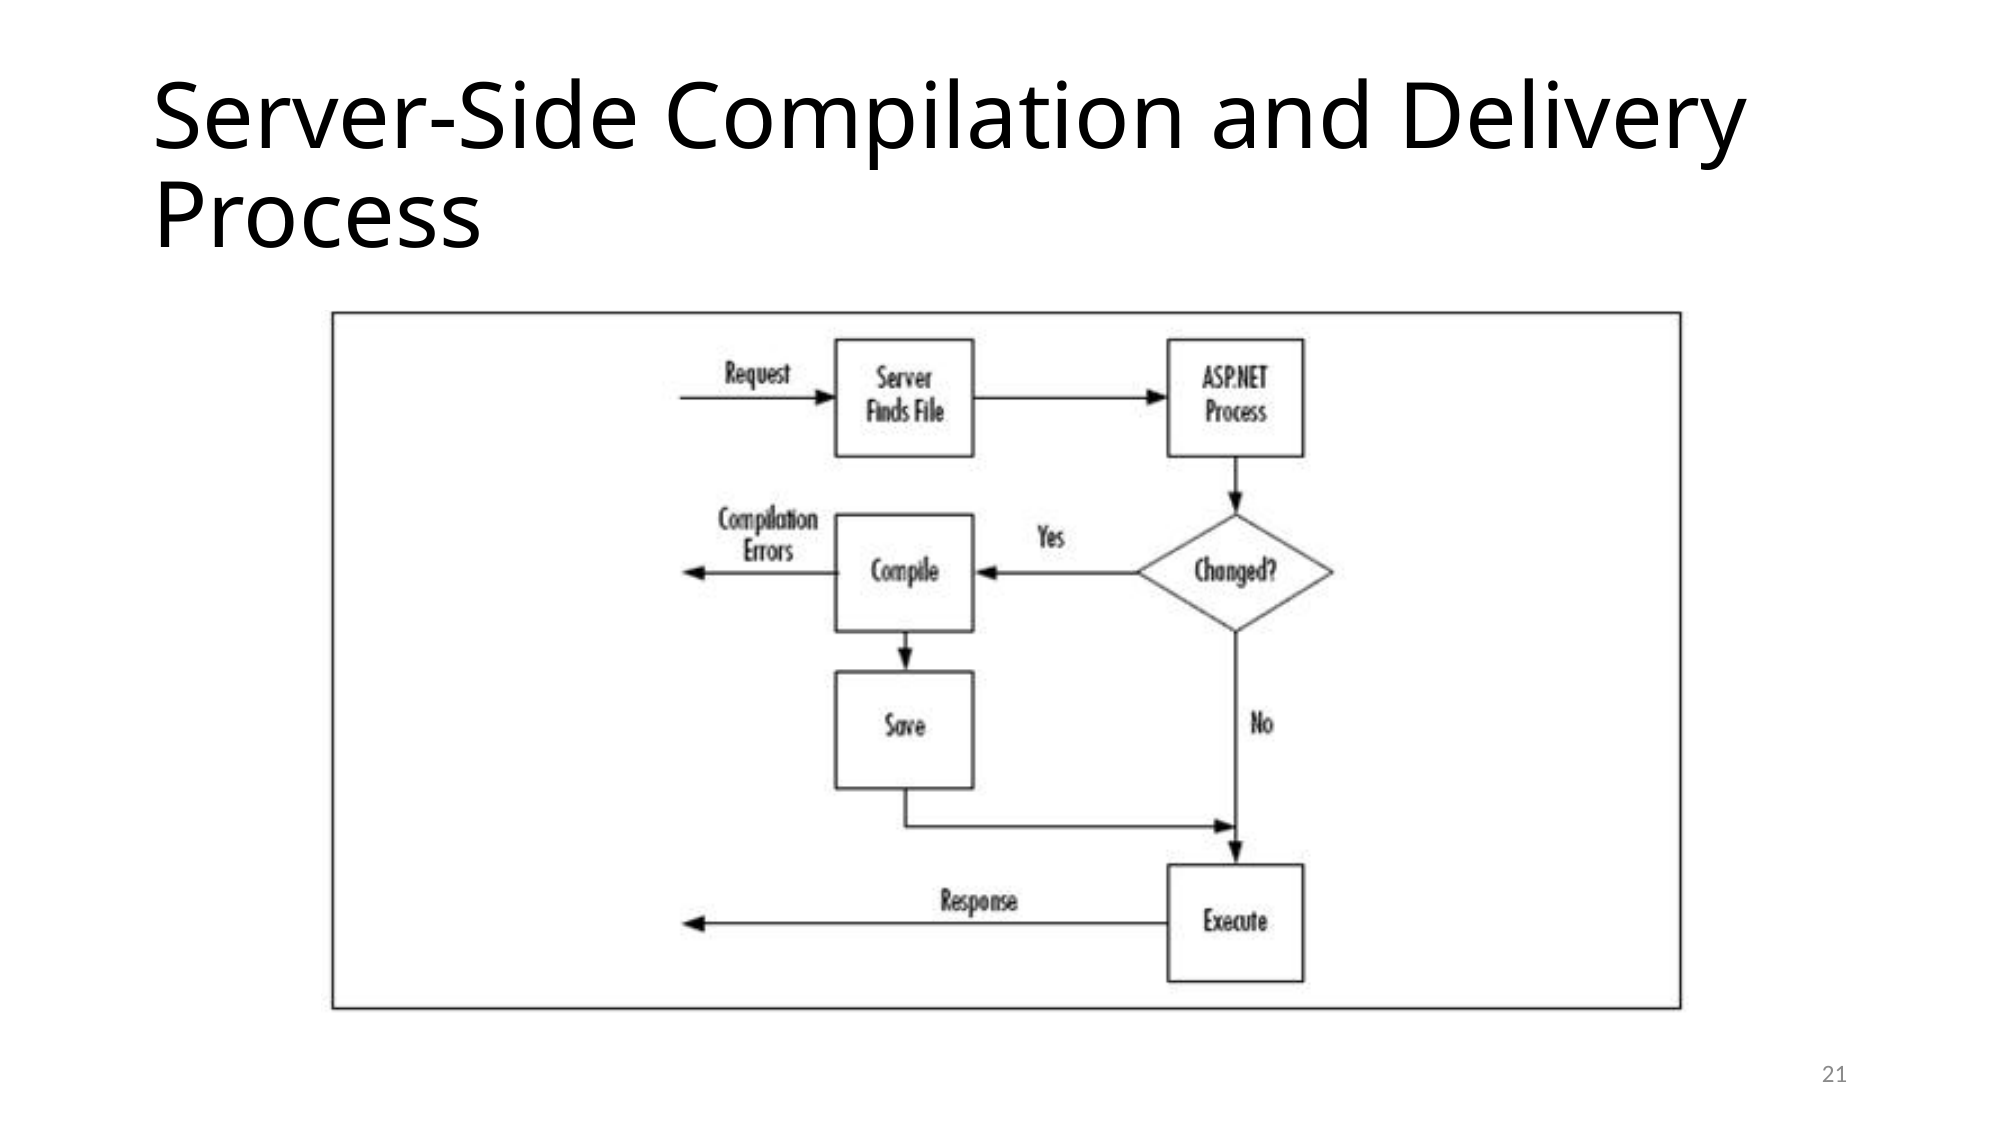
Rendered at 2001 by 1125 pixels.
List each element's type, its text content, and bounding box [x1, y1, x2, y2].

title Server-Side Compilation and Delivery Process [137, 59, 1863, 278]
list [321, 310, 1707, 1017]
slide_number 21 [1412, 1042, 1863, 1103]
